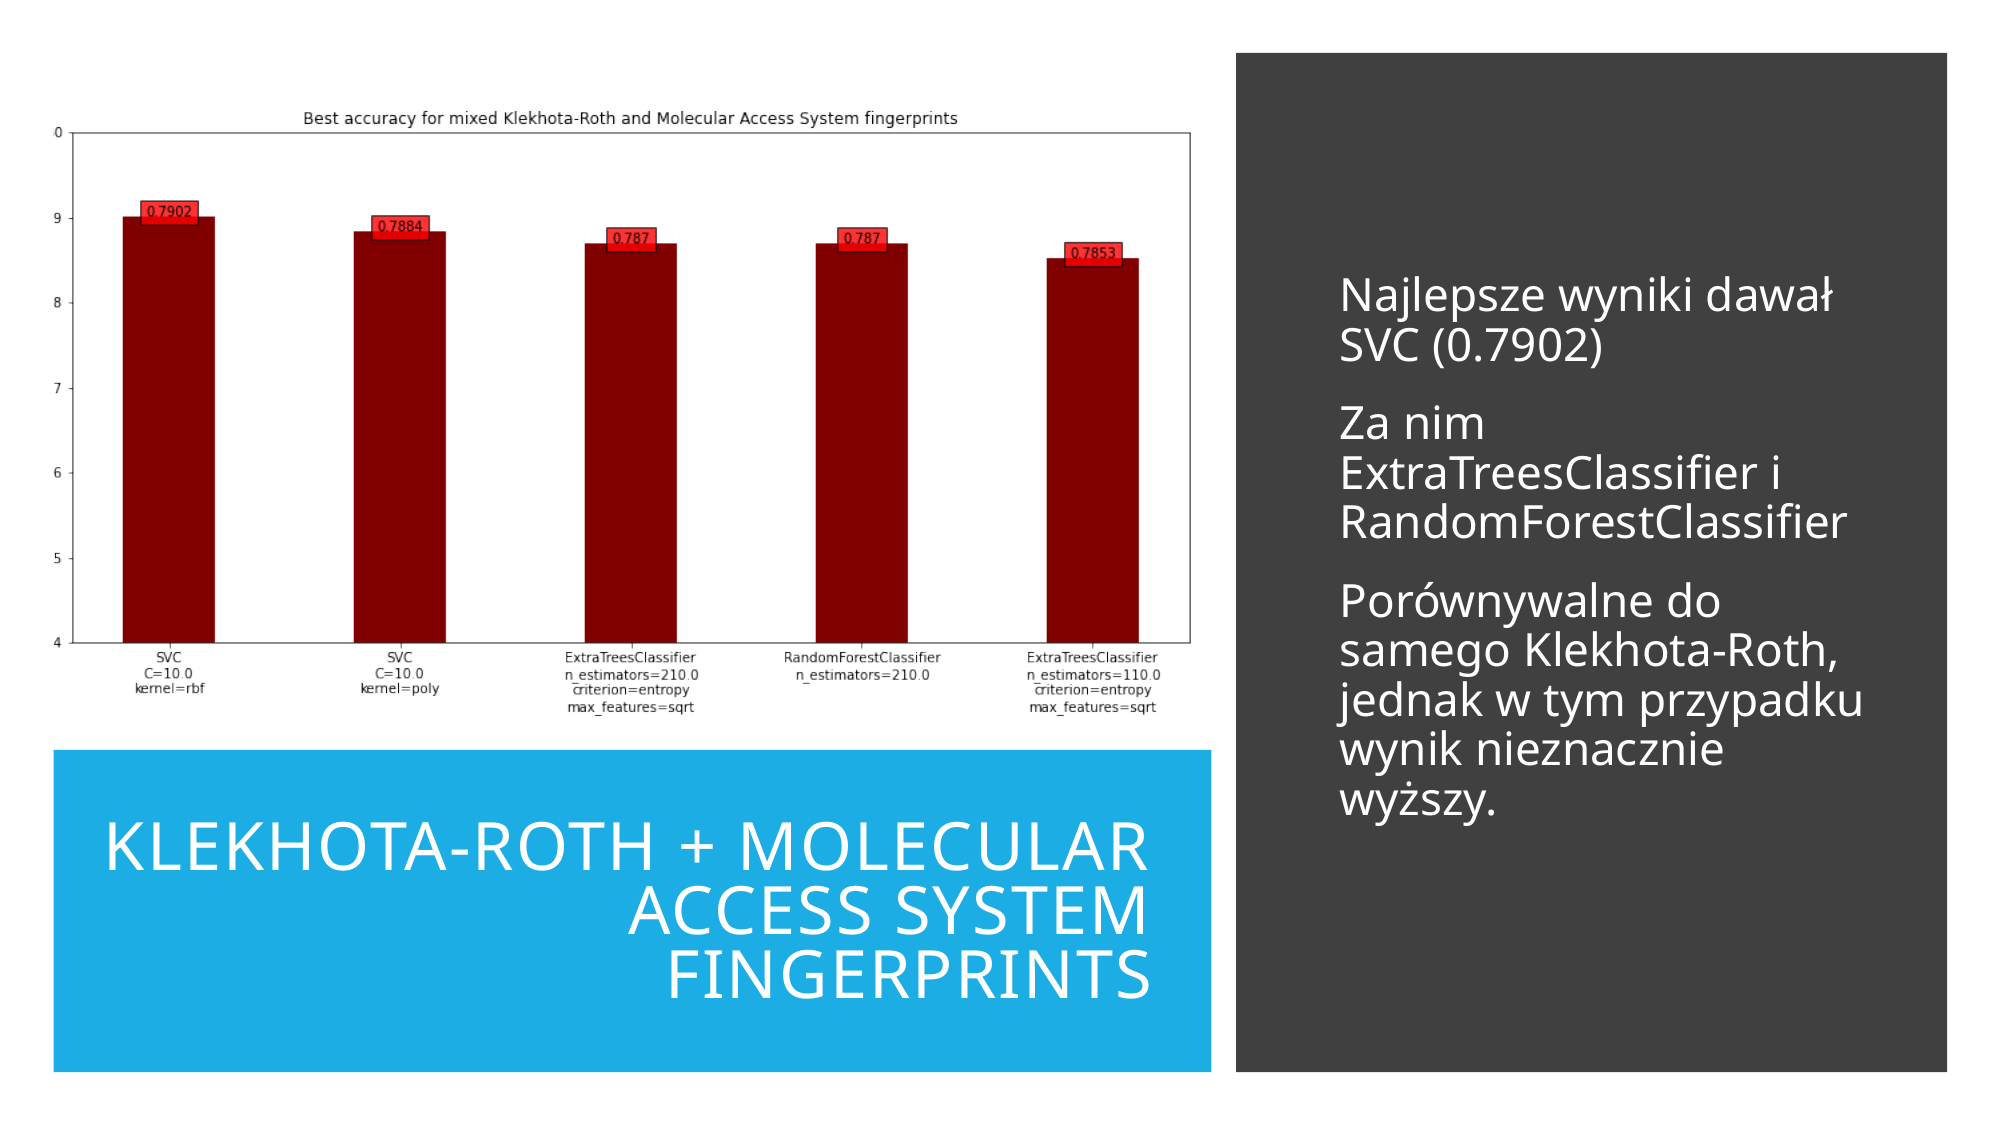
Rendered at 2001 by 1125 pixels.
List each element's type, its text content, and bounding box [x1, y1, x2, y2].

title Klekhota-Roth + MOLECULAR ACCESS SYSTEM Fingerprints [85, 782, 1168, 1049]
picture [53, 52, 1212, 727]
text_box [52, 749, 1213, 1073]
list Najlepsze wyniki dawał SVC (0.7902) Za nim ExtraTreesClassifier i RandomForestClassifier Porównywalne do samego Klekhota-Roth, jednak w tym przypadku wynik nieznacznie wyższy. [1317, 150, 1879, 947]
text_box [1235, 51, 1948, 1074]
